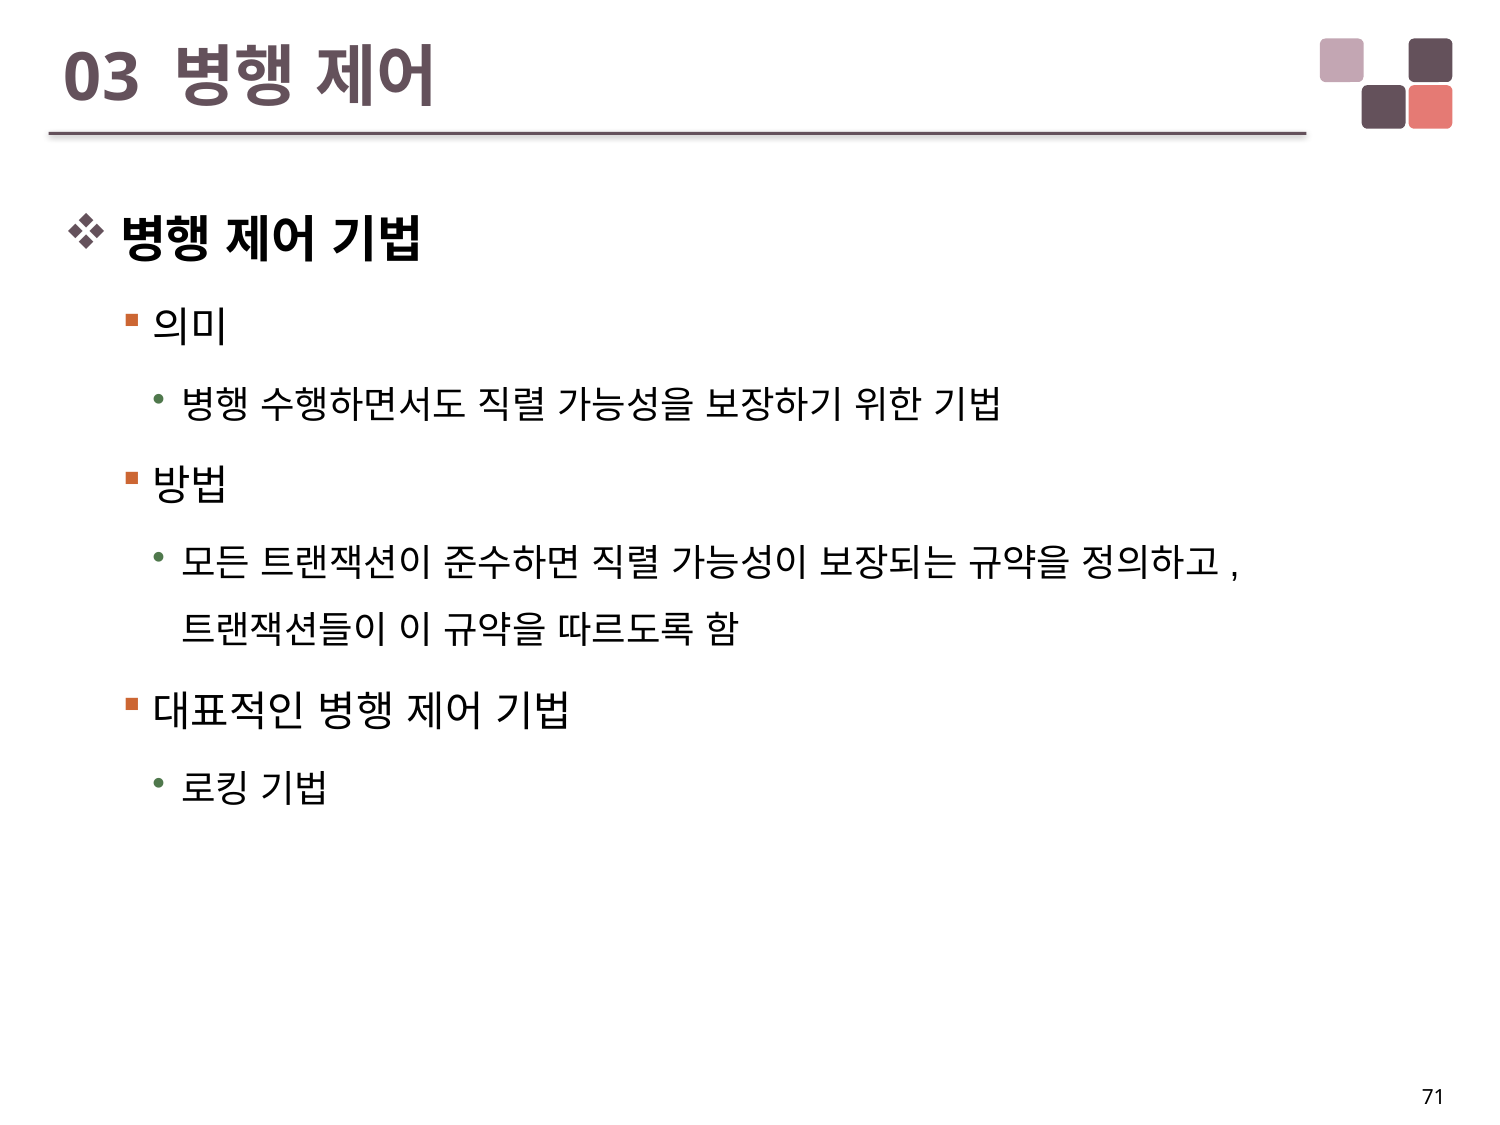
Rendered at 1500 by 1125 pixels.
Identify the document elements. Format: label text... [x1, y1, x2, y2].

list 병행 제어 기법 의미 병행 수행하면서도 직렬 가능성을 보장하기 위한 기법 방법 모든 트랜잭션이 준수하면 직렬 가능성이 보장되는 규약을 정의하고, 트랜잭션들이 이 규약을 따르도록 함 대표적인 병행 제어 기법 로킹 기법 [48, 169, 1452, 1080]
title 03 병행 제어 [48, 25, 1459, 123]
